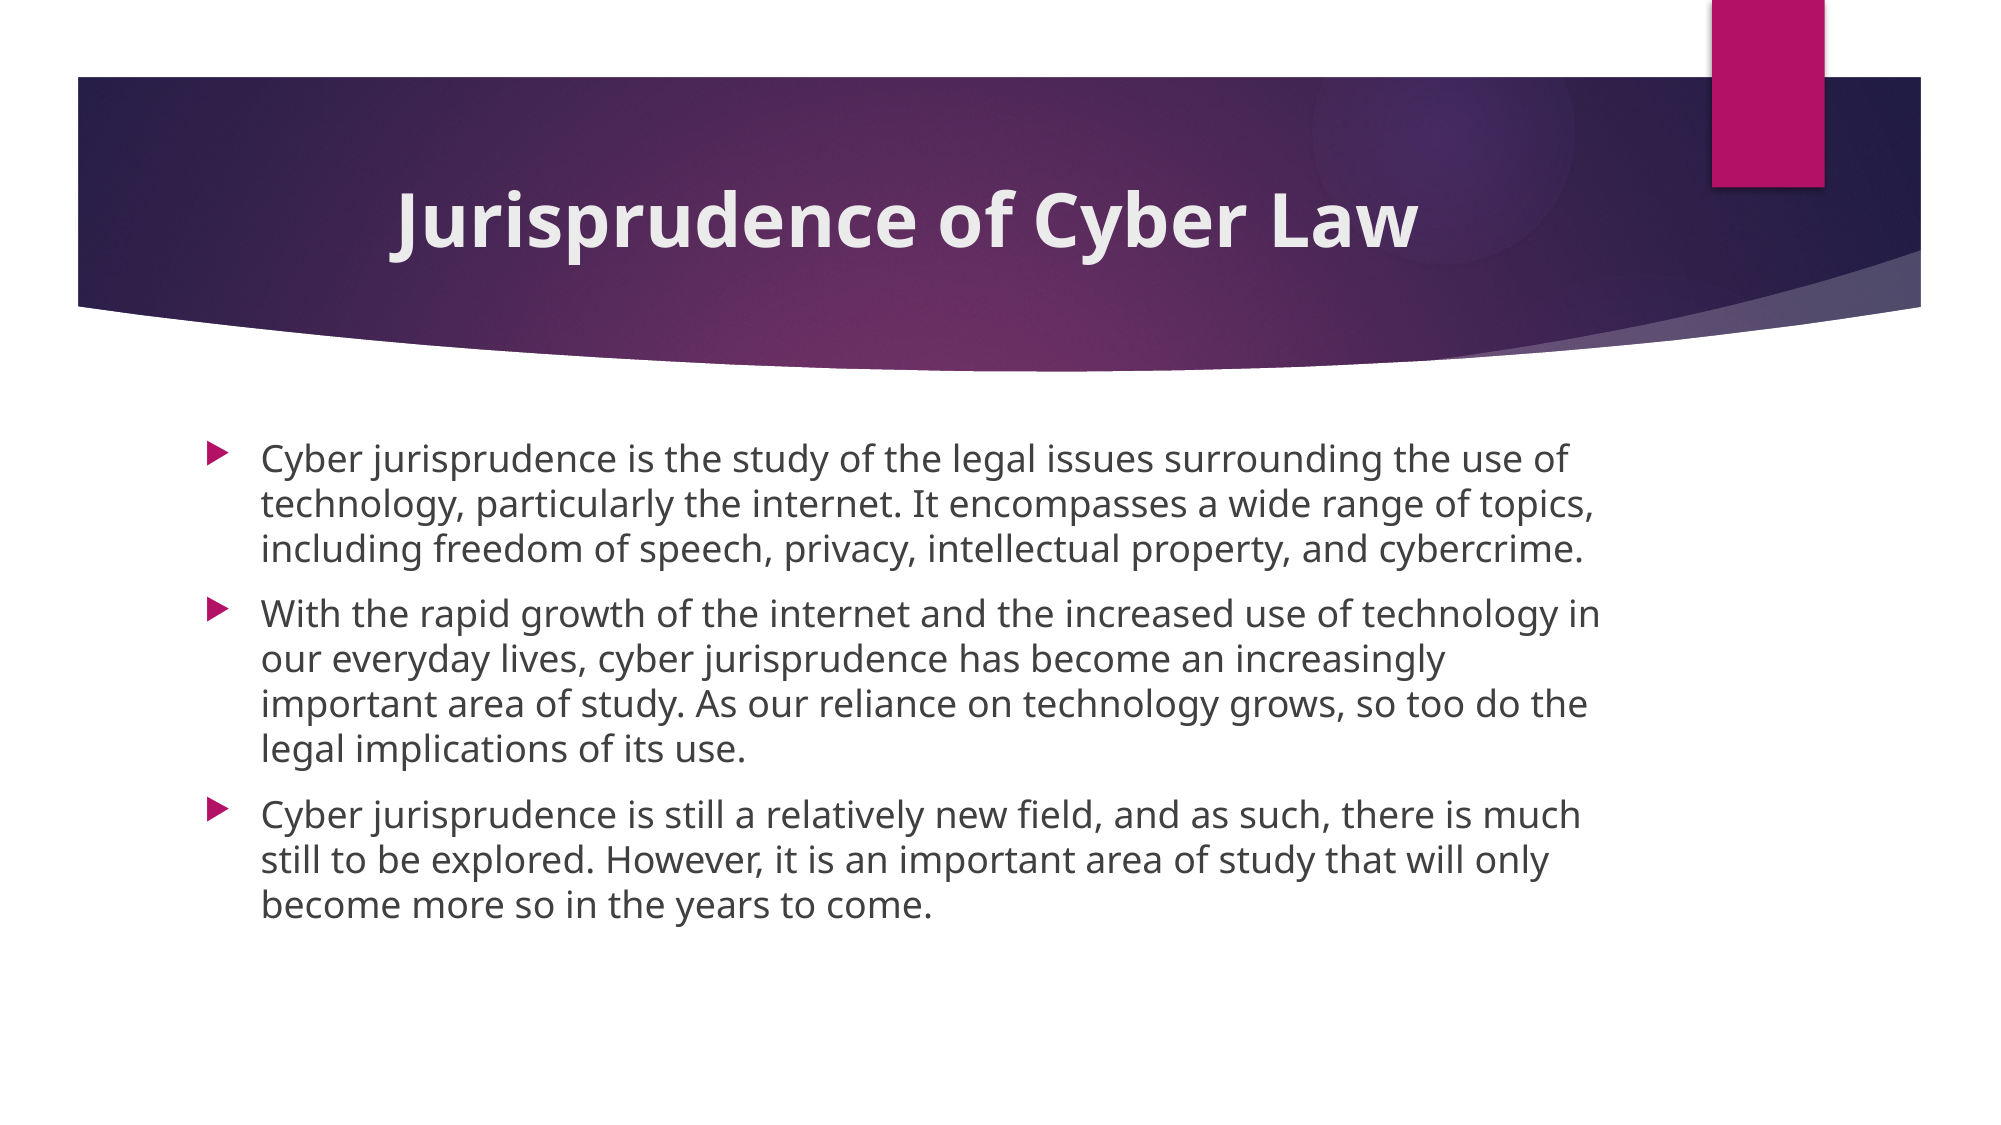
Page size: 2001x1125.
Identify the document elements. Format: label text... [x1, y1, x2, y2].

list Cyber jurisprudence is the study of the legal issues surrounding the use of technology, particularly the internet. It encompasses a wide range of topics, including freedom of speech, privacy, intellectual property, and cybercrime. With the rapid growth of the internet and the increased use of technology in our everyday lives, cyber jurisprudence has become an increasingly important area of study. As our reliance on technology grows, so too do the legal implications of its use. Cyber jurisprudence is still a relatively new field, and as such, there is much still to be explored. However, it is an important area of study that will only become more so in the years to come. [189, 427, 1638, 988]
title Jurisprudence of Cyber Law [189, 159, 1627, 276]
